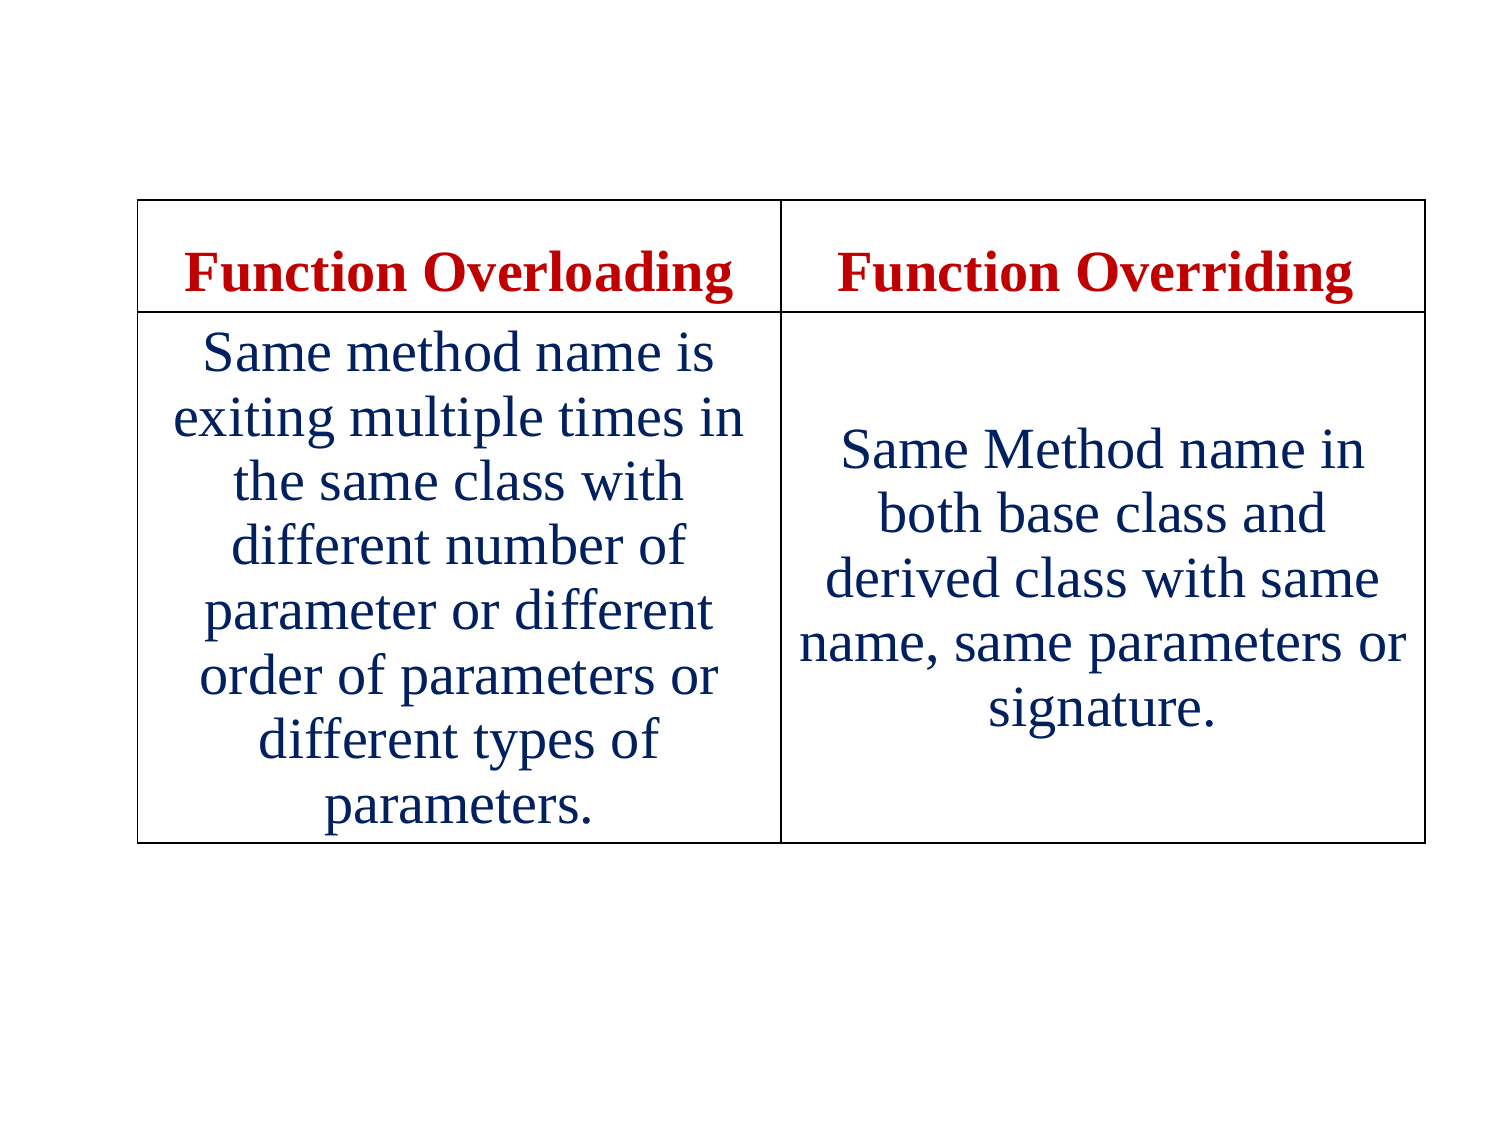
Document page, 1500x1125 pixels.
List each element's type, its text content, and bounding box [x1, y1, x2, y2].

table_header Function Overloading [138, 201, 780, 311]
table_header Function Overriding [782, 201, 1424, 311]
table_cell Same Method name in both base class and derived class with same name, same parameters or signature. [782, 313, 1424, 842]
table_cell Same method name is exiting multiple times in the same class with different number of parameter or different order of parameters or different types of parameters. [138, 313, 780, 842]
